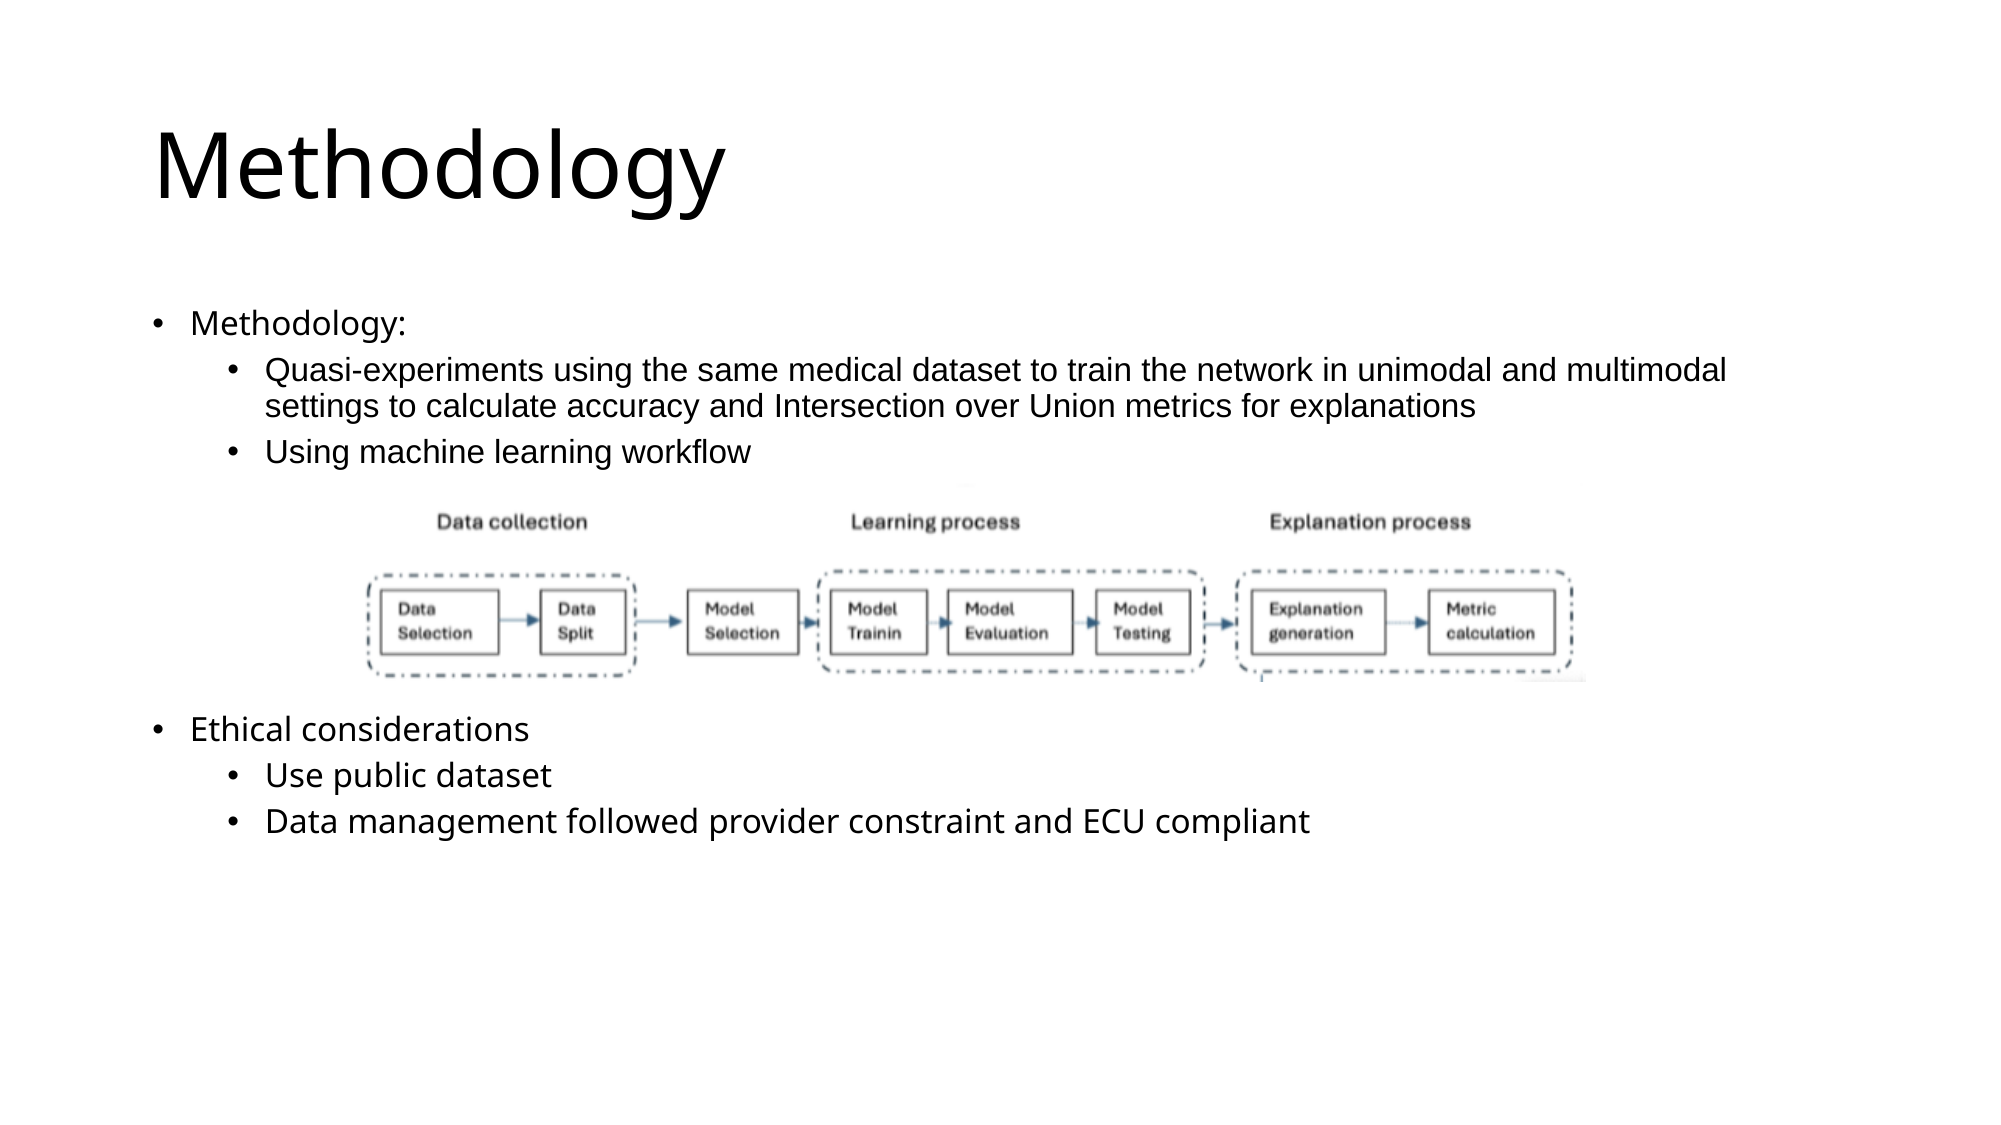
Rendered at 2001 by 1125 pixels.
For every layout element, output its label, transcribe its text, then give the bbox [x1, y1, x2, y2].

picture [309, 470, 1586, 683]
title Methodology [137, 59, 1863, 278]
list Methodology: Quasi-experiments using the same medical dataset to train the network in unimodal and multimodal settings to calculate accuracy and Intersection over Union metrics for explanations Using machine learning workflow Ethical considerations Use public dataset Data management followed provider constraint and ECU compliant [137, 299, 1863, 1014]
